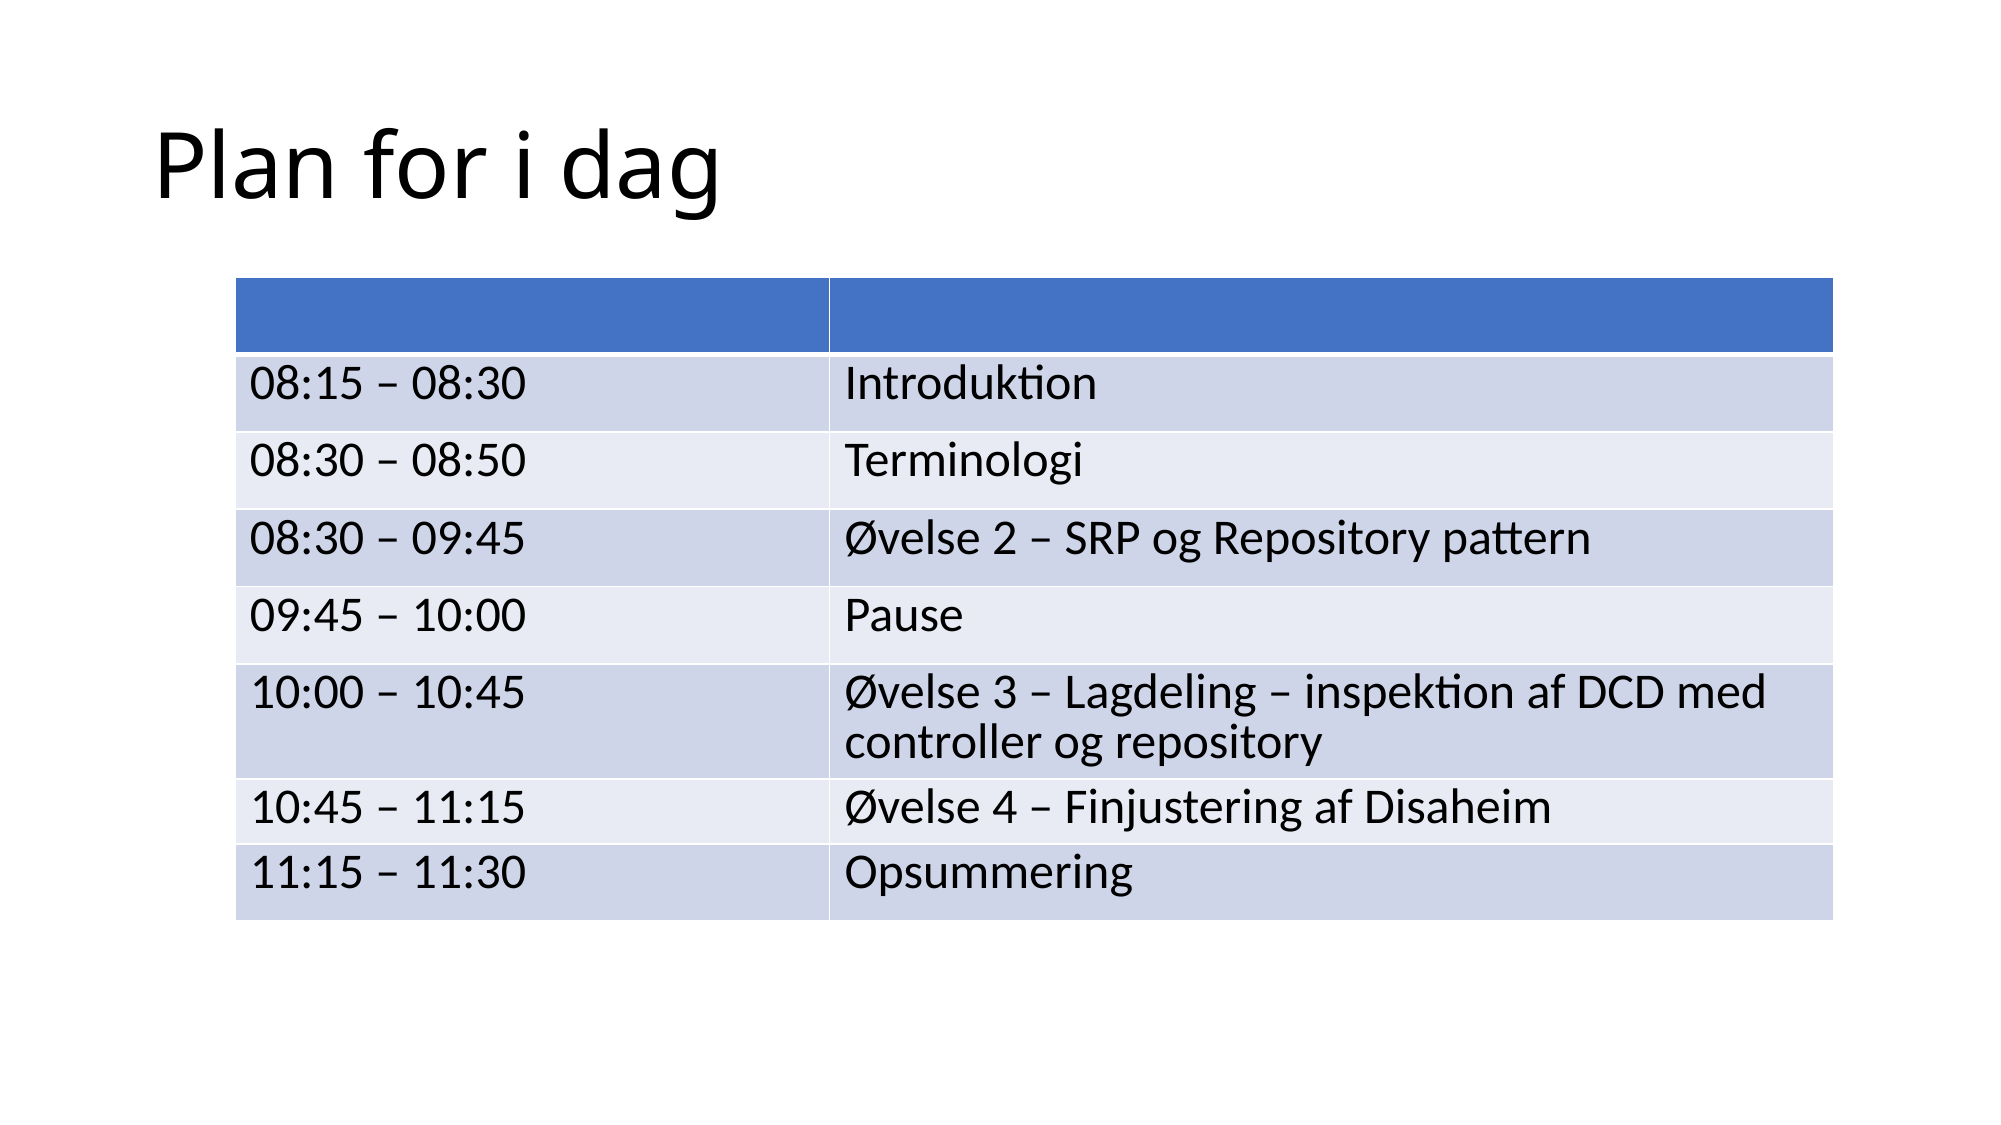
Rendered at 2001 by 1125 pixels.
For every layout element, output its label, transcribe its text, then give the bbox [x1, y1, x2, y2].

table_cell Øvelse 3 – Lagdeling – inspektion af DCD med controller og repository [830, 665, 1833, 778]
table_cell 10:45 – 11:15 [236, 780, 829, 843]
table_cell 08:15 – 08:30 [236, 357, 829, 431]
table_cell Pause [830, 587, 1833, 663]
title Plan for i dag [137, 59, 1863, 278]
table_cell Introduktion [830, 357, 1833, 431]
table_header [830, 278, 1833, 352]
table_cell 08:30 – 08:50 [236, 433, 829, 508]
table_cell Opsummering [830, 845, 1833, 920]
table_cell Øvelse 2 – SRP og Repository pattern [830, 510, 1833, 586]
table_header [236, 278, 829, 352]
table_cell Terminologi [830, 433, 1833, 508]
table_cell 09:45 – 10:00 [236, 587, 829, 663]
table_cell 10:00 – 10:45 [236, 665, 829, 778]
table_cell Øvelse 4 – Finjustering af Disaheim [830, 780, 1833, 843]
table_cell 11:15 – 11:30 [236, 845, 829, 920]
table_cell 08:30 – 09:45 [236, 510, 829, 586]
